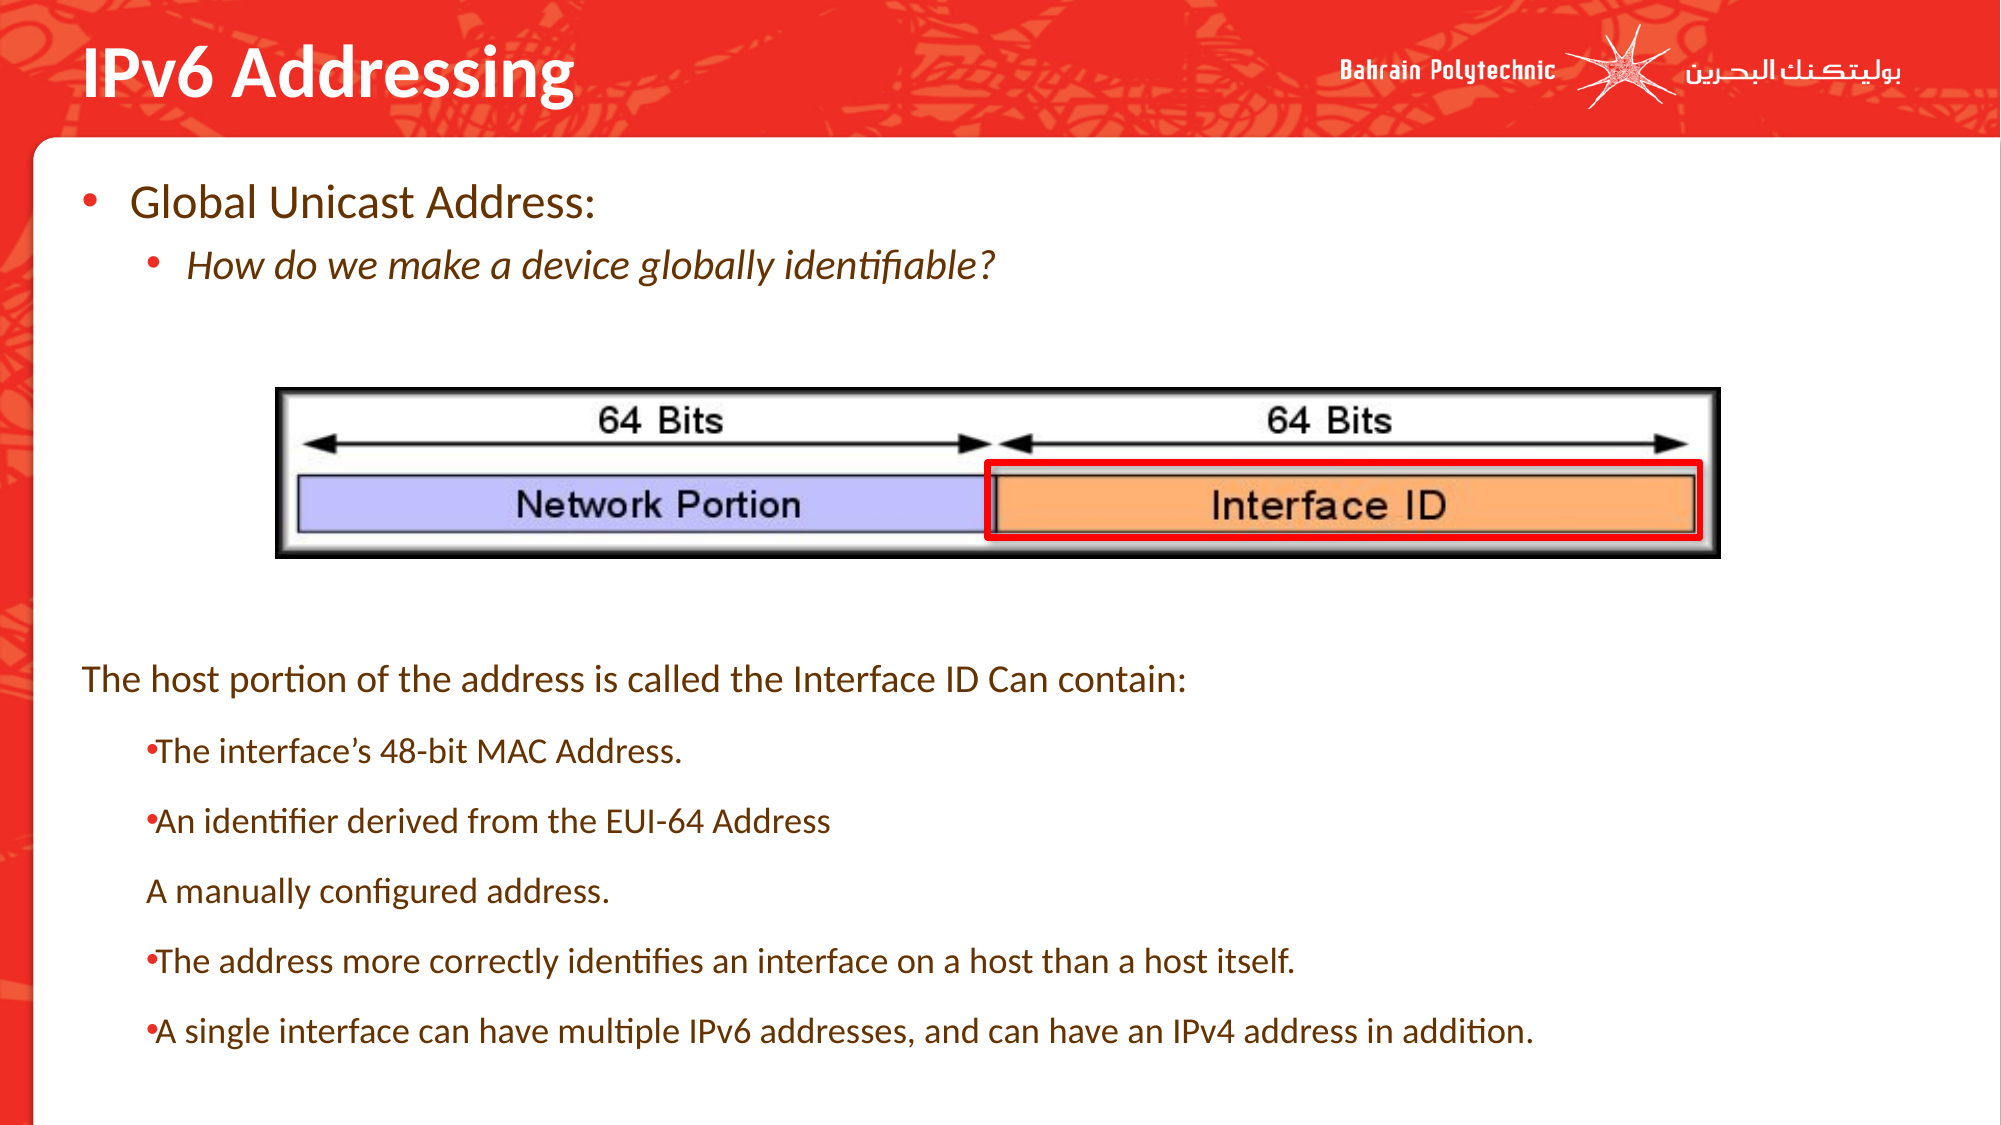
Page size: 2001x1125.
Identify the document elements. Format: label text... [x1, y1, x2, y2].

picture [0, 0, 2000, 1125]
picture [274, 387, 1722, 559]
title IPv6 Addressing [66, 0, 1342, 135]
list Global Unicast Address: How do we make a device globally identifiable? The host portion of the address is called the Interface ID Can contain: The interface’s 48-bit MAC Address. An identifier derived from the EUI-64 Address A manually configured address. The address more correctly identifies an interface on a host than a host itself. A single interface can have multiple IPv6 addresses, and can have an IPv4 address in addition. [66, 162, 1950, 1063]
